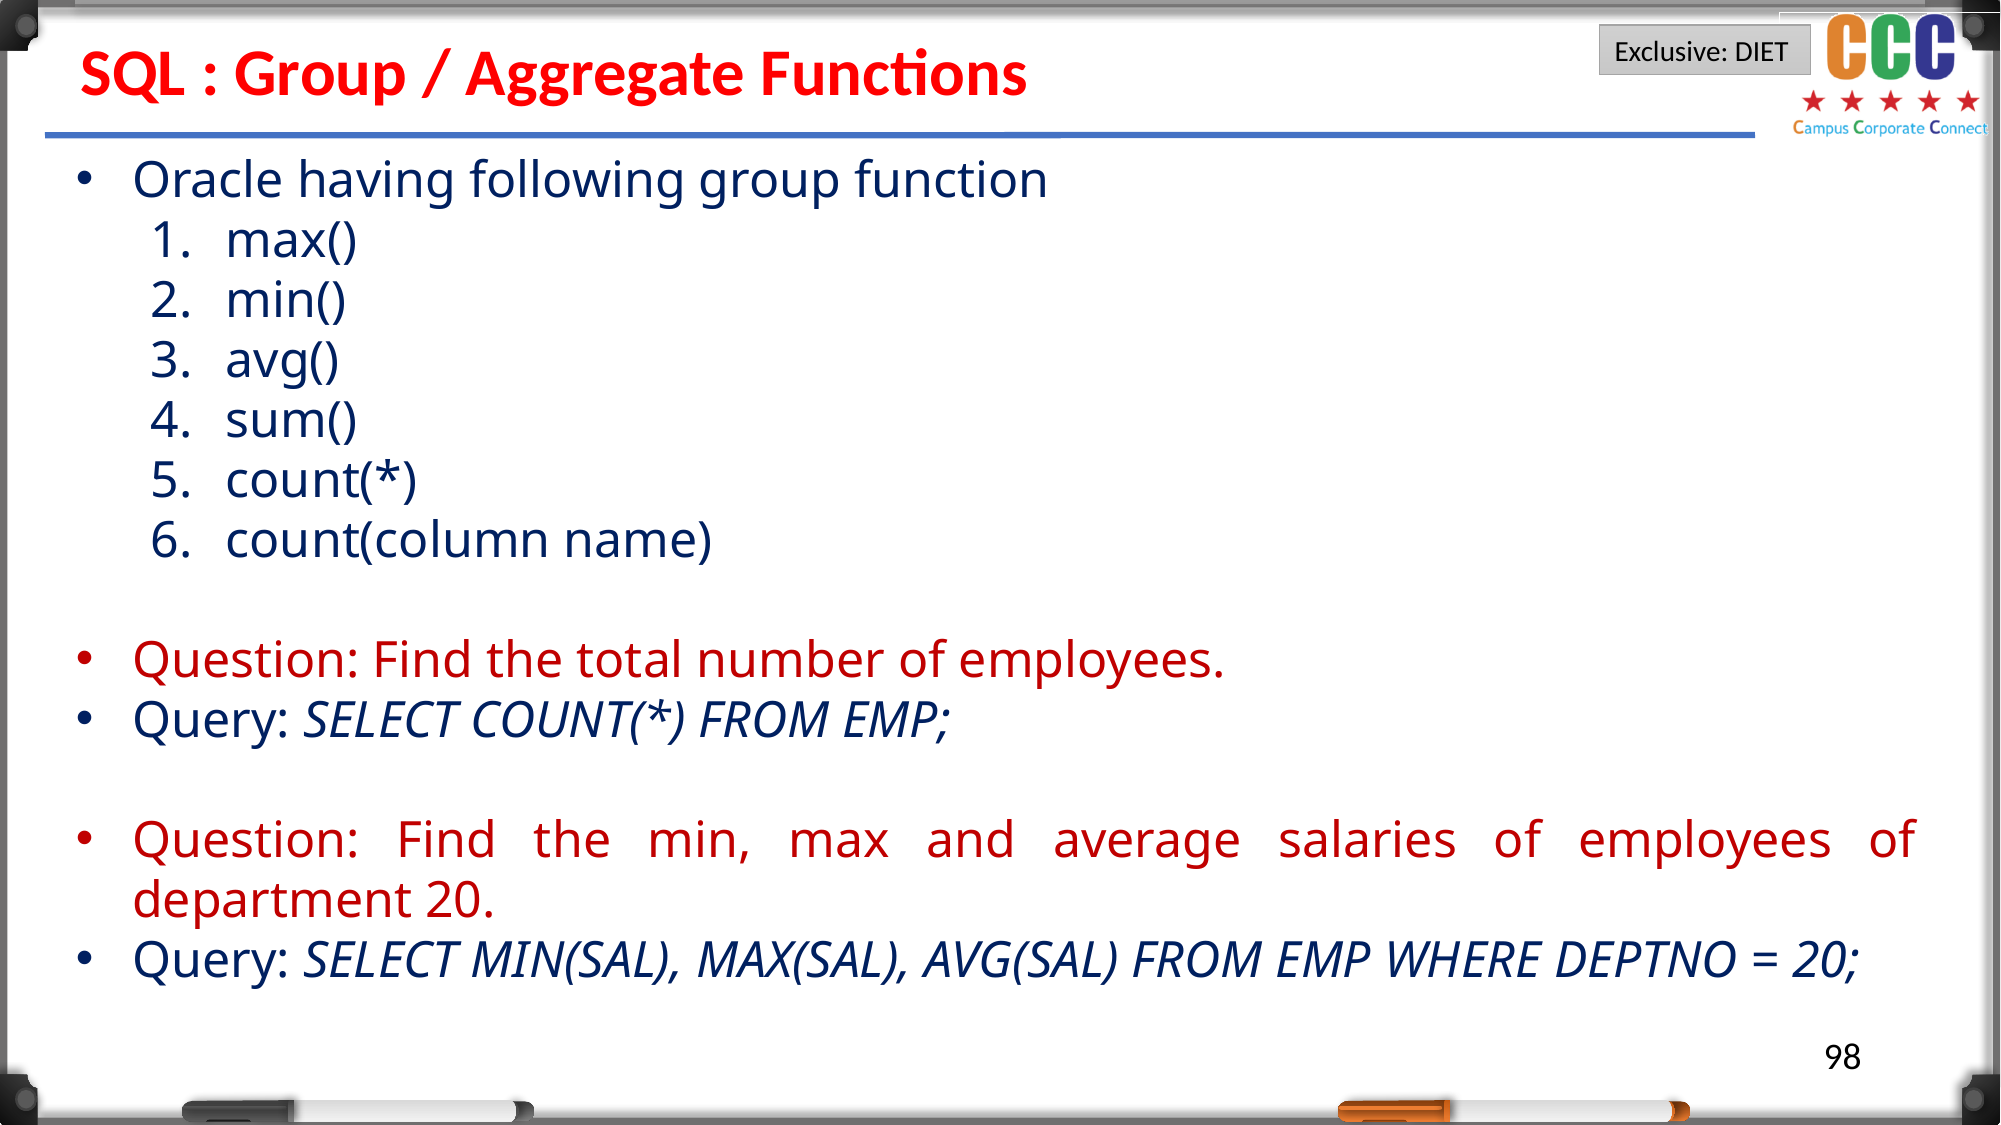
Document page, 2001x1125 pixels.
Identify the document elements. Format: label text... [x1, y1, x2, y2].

text_box SQL : Group / Aggregate Functions [65, 21, 1044, 117]
text_box Oracle having following group function max() min() avg() sum() count(*) count(column name) Question: Find the total number of employees. Query: SELECT COUNT(*) FROM EMP; Question: Find the min, max and average salaries of employees of department 20. Query: SELECT MIN(SAL), MAX(SAL), AVG(SAL) FROM EMP WHERE DEPTNO = 20; [61, 140, 1932, 995]
picture [1779, 12, 2001, 138]
